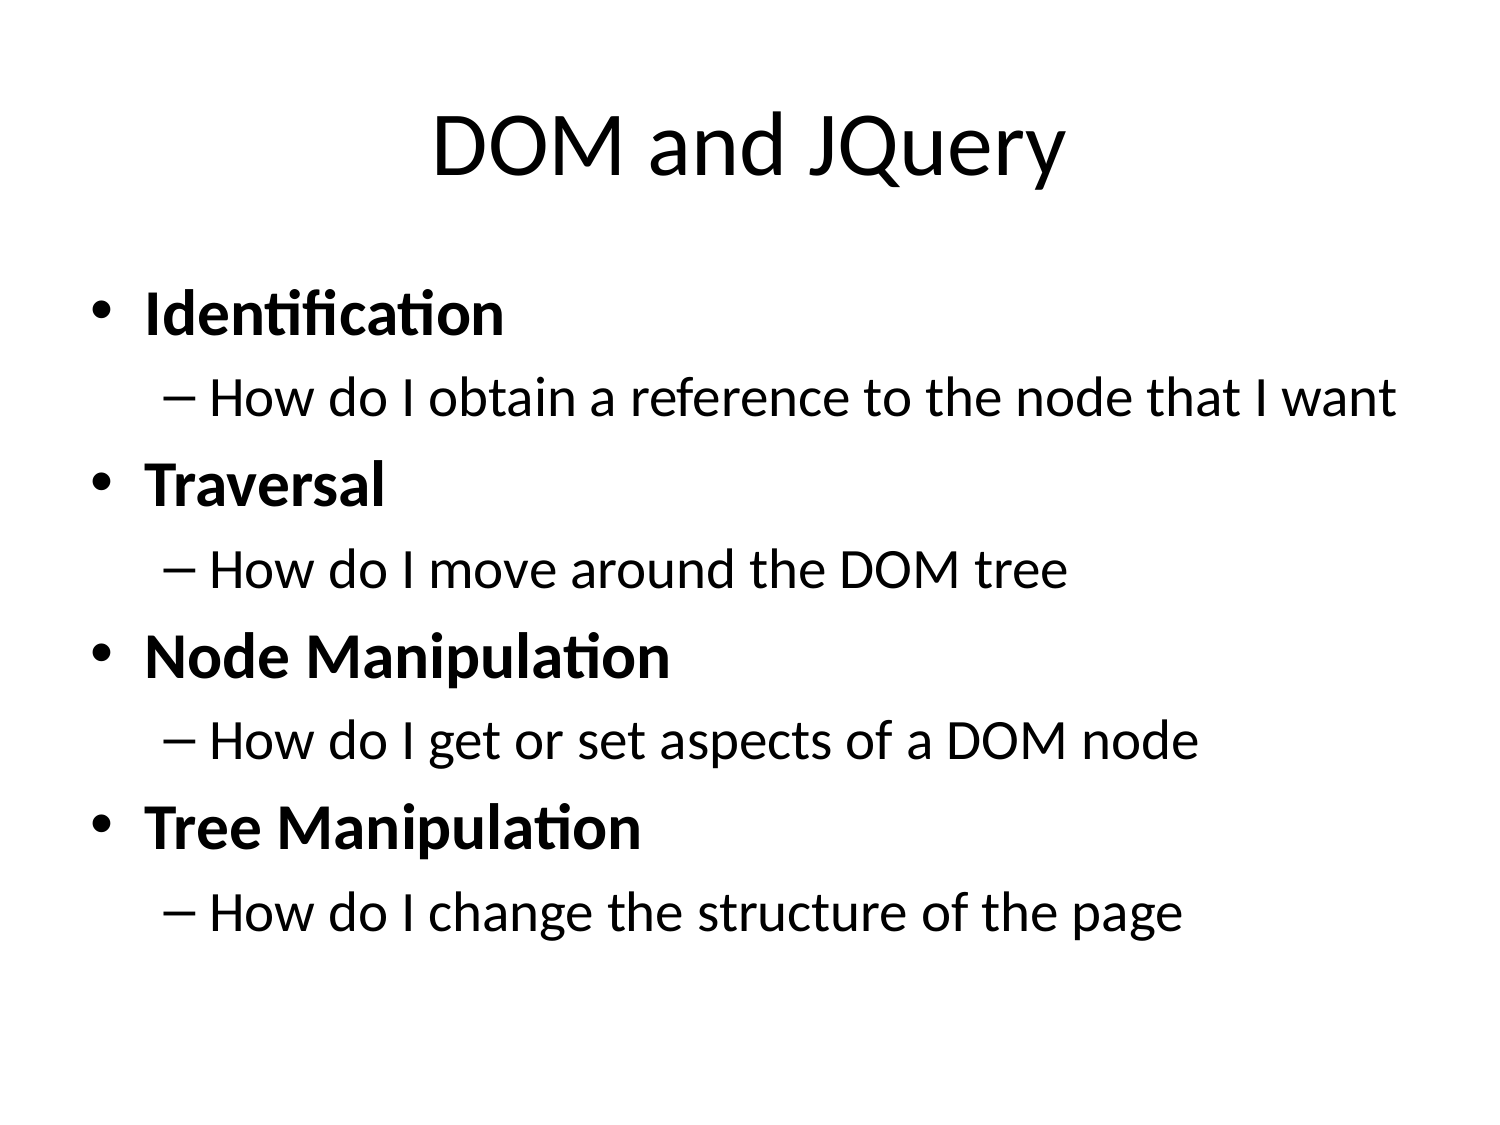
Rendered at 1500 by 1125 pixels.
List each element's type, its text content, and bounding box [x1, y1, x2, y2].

list Identification How do I obtain a reference to the node that I want Traversal How do I move around the DOM tree Node Manipulation How do I get or set aspects of a DOM node Tree Manipulation How do I change the structure of the page [75, 262, 1425, 1005]
title DOM and JQuery [75, 45, 1425, 233]
